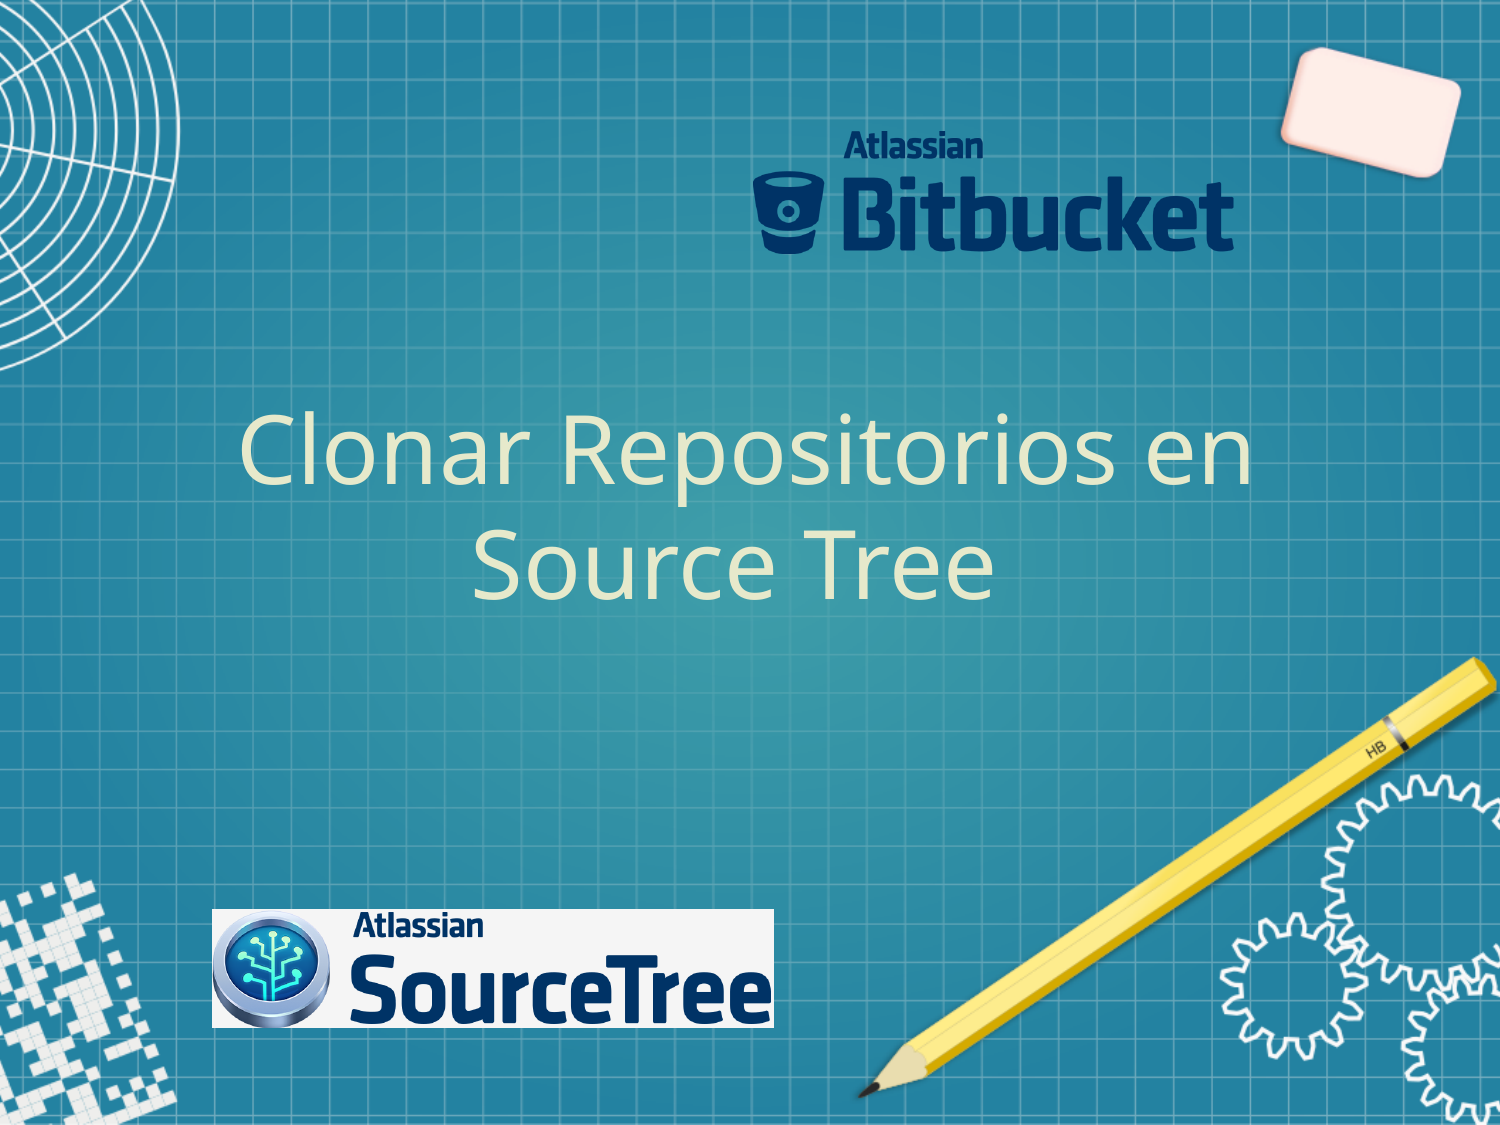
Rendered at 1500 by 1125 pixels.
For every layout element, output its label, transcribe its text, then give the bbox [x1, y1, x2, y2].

text_box Clonar Repositorios en Source Tree [67, 454, 1418, 626]
picture [0, 0, 1500, 1125]
text_box [732, 129, 1240, 276]
